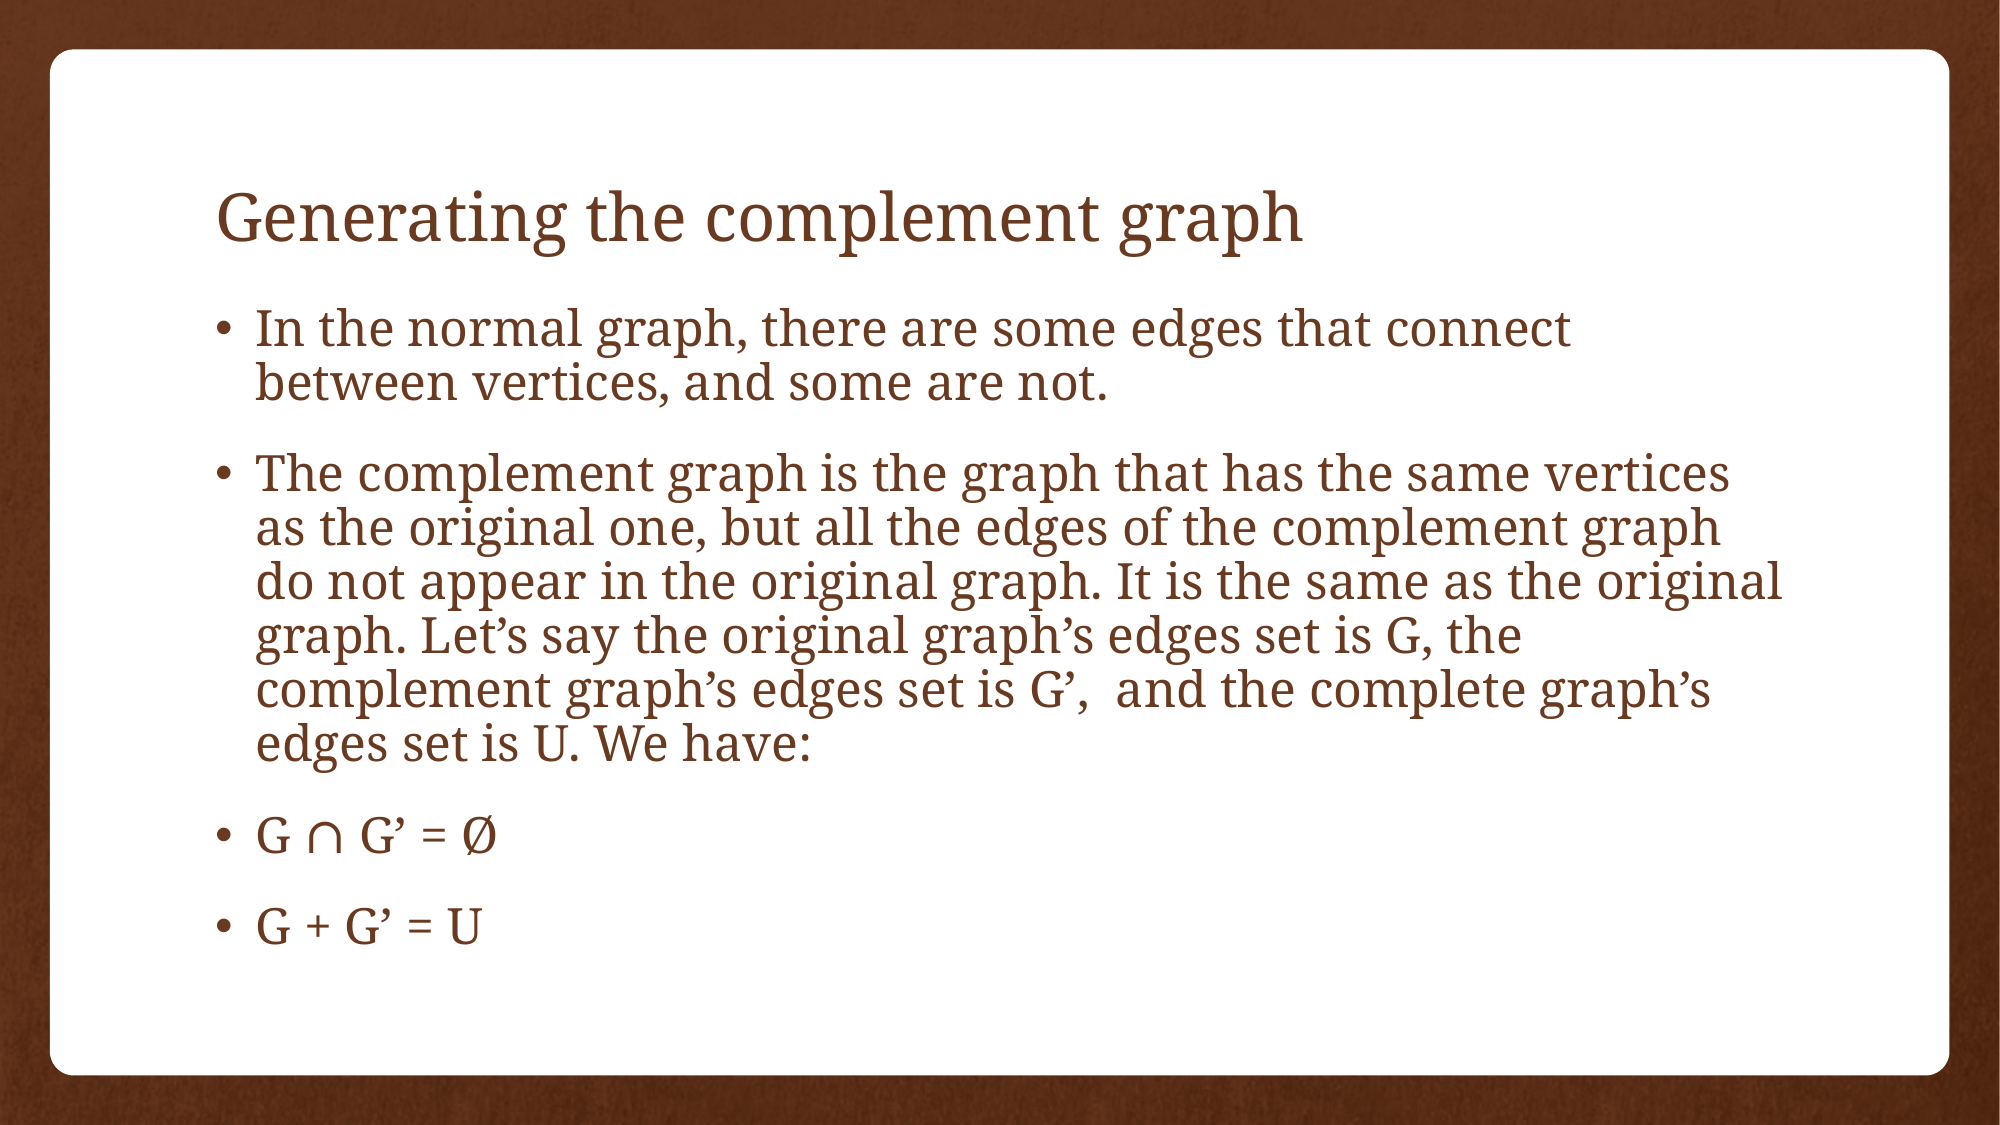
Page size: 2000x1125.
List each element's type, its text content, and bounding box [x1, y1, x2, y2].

list In the normal graph, there are some edges that connect between vertices, and some are not. The complement graph is the graph that has the same vertices as the original one, but all the edges of the complement graph do not appear in the original graph. It is the same as the original graph. Let’s say the original graph’s edges set is G, the complement graph’s edges set is G’, and the complete graph’s edges set is U. We have: G ∩ G’ = Ø G + G’ = U [199, 295, 1800, 996]
title Generating the complement graph [199, 70, 1800, 263]
